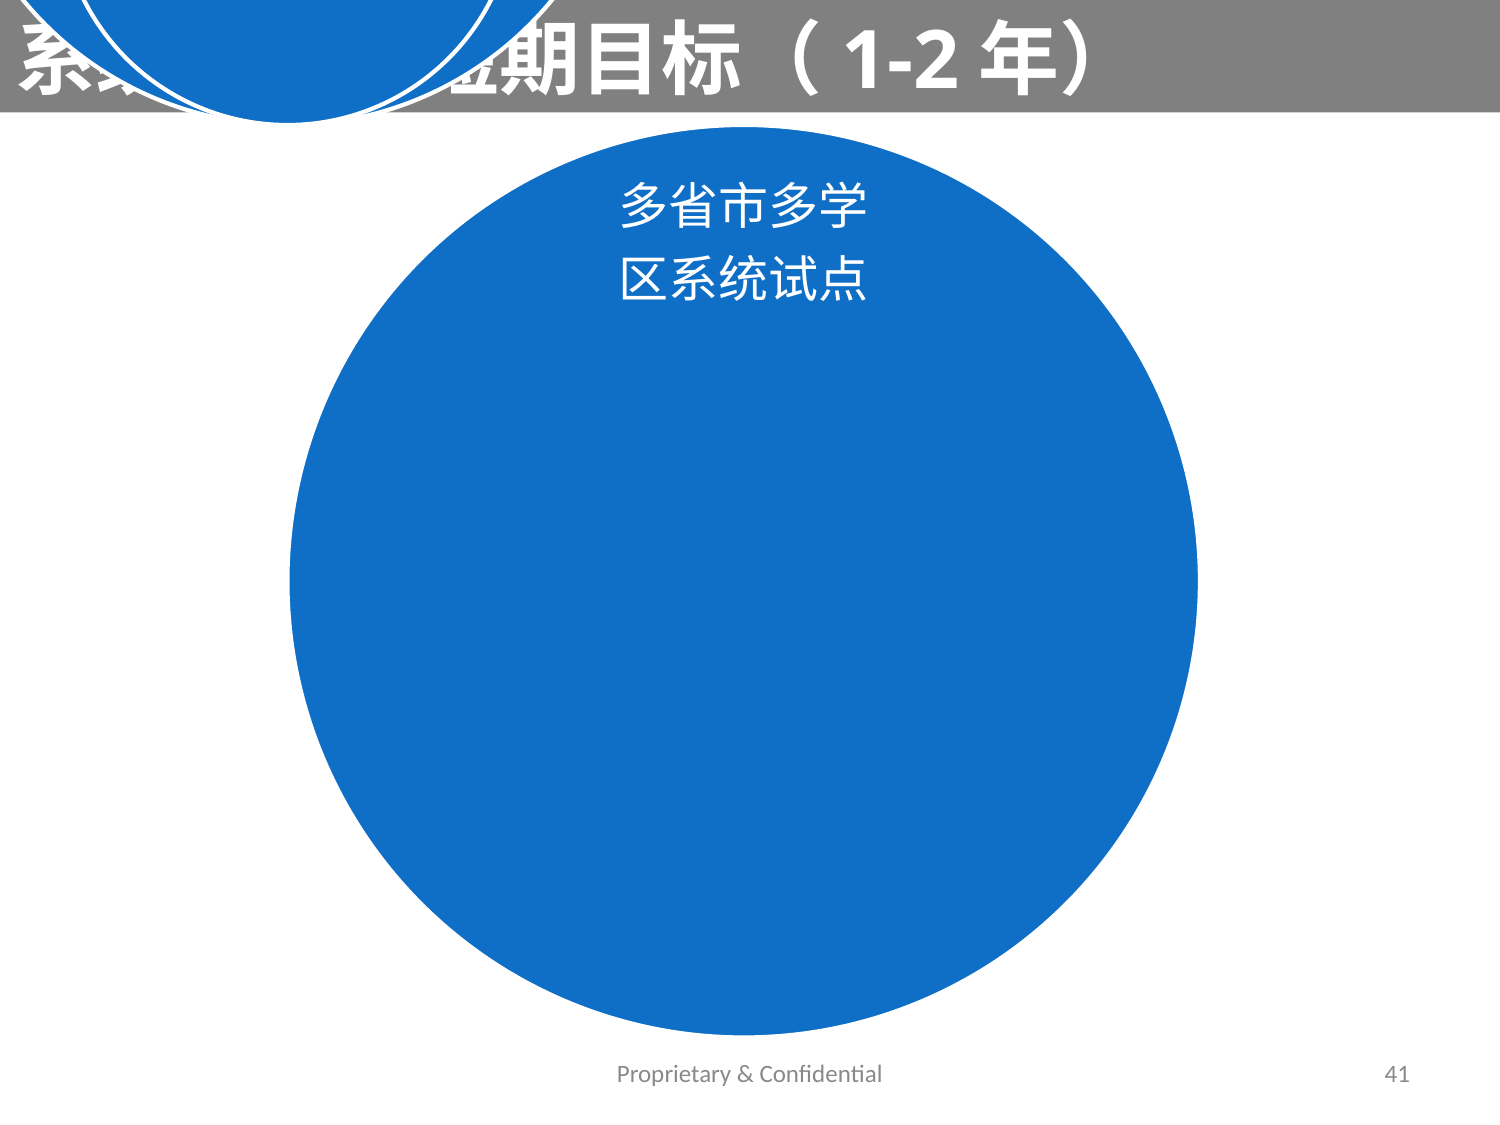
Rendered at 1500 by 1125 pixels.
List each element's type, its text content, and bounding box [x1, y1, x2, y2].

slide_number 41 [1074, 1046, 1425, 1103]
footer Proprietary & Confidential [512, 1046, 988, 1103]
title 系统开发的短期目标（1-2年） [389, 0, 1288, 113]
title 系统开发的短期目标（1-2年） [0, 0, 186, 113]
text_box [24, 124, 1463, 1038]
